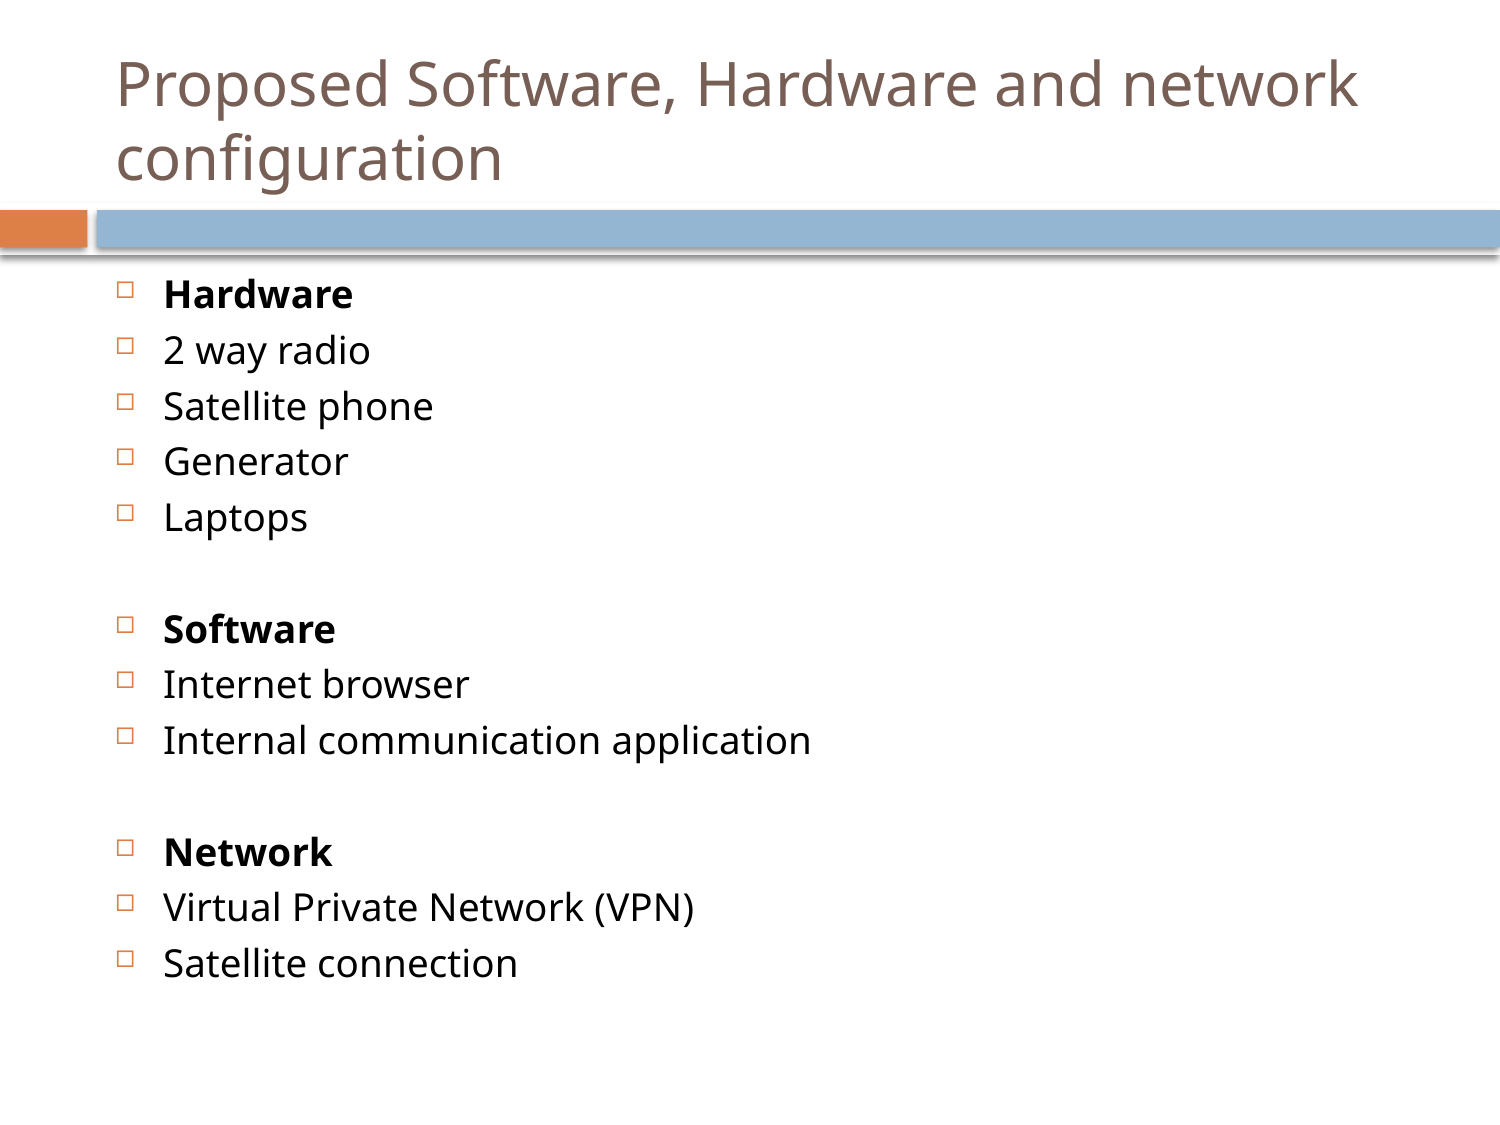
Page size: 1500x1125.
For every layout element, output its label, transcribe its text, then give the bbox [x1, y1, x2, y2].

list Hardware 2 way radio Satellite phone Generator Laptops Software Internet browser Internal communication application Network Virtual Private Network (VPN) Satellite connection [100, 262, 1438, 1000]
title Proposed Software, Hardware and network configuration [100, 37, 1438, 200]
